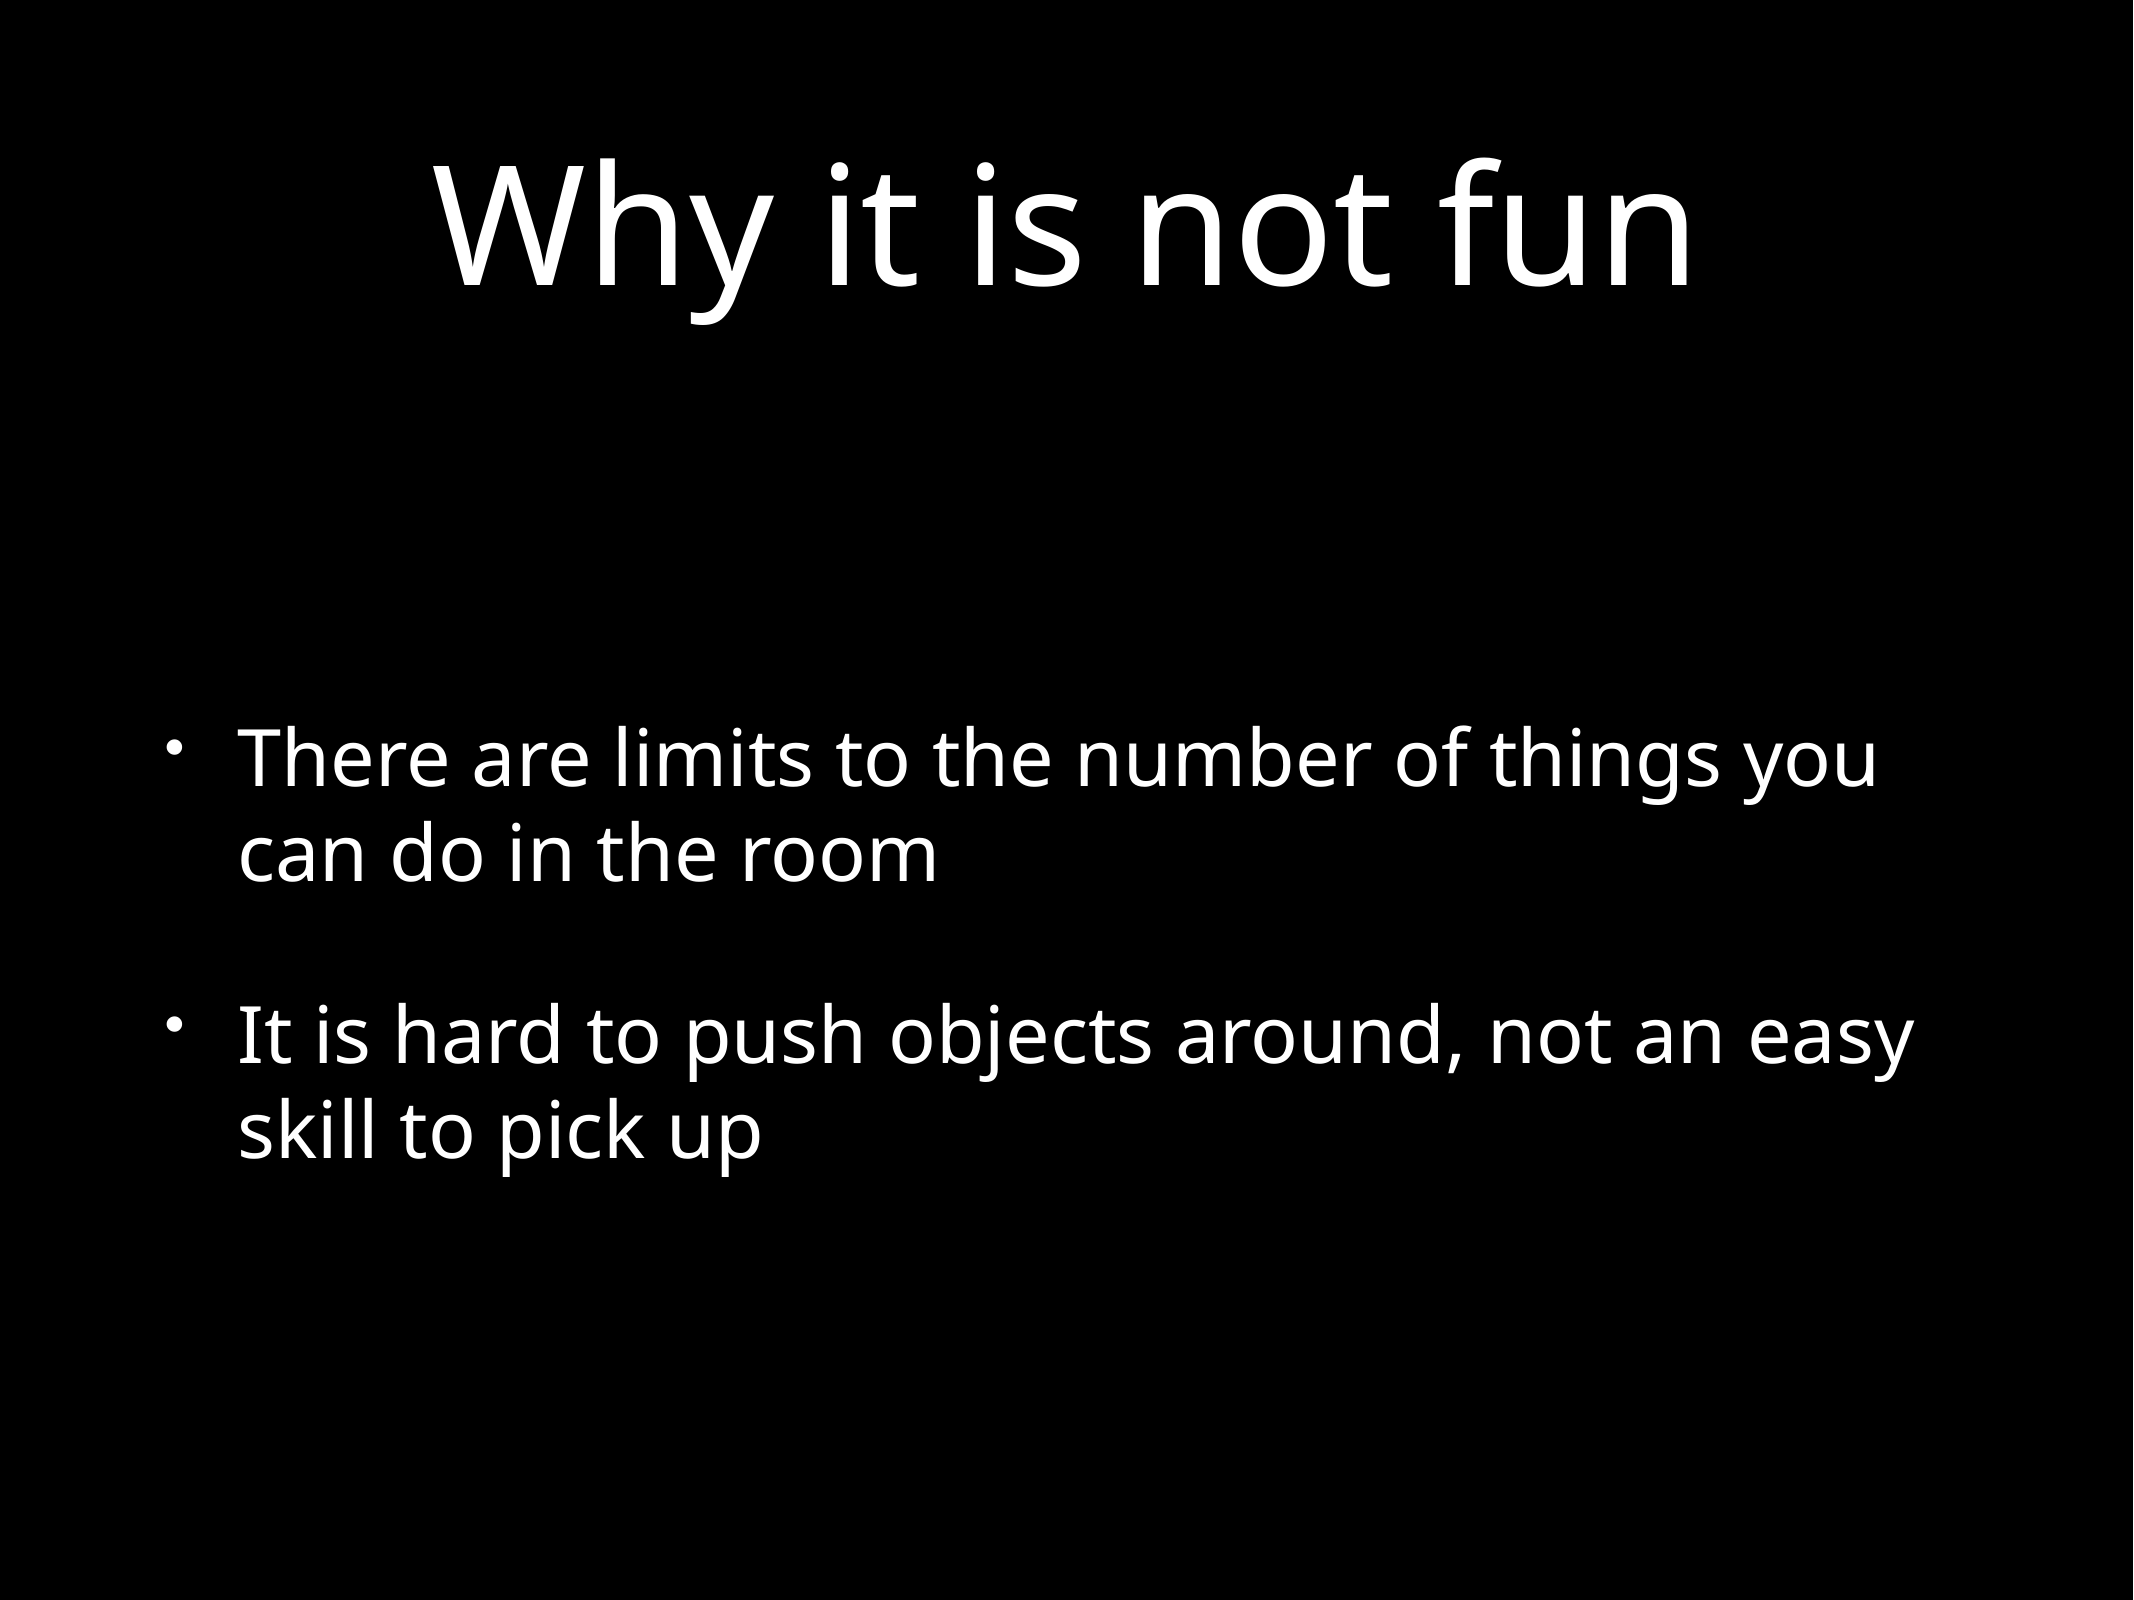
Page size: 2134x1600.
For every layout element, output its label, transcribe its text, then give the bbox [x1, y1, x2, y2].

title Why it is not fun [155, 41, 1978, 397]
list There are limits to the number of things you can do in the room It is hard to push objects around, not an easy skill to pick up [155, 424, 1978, 1457]
